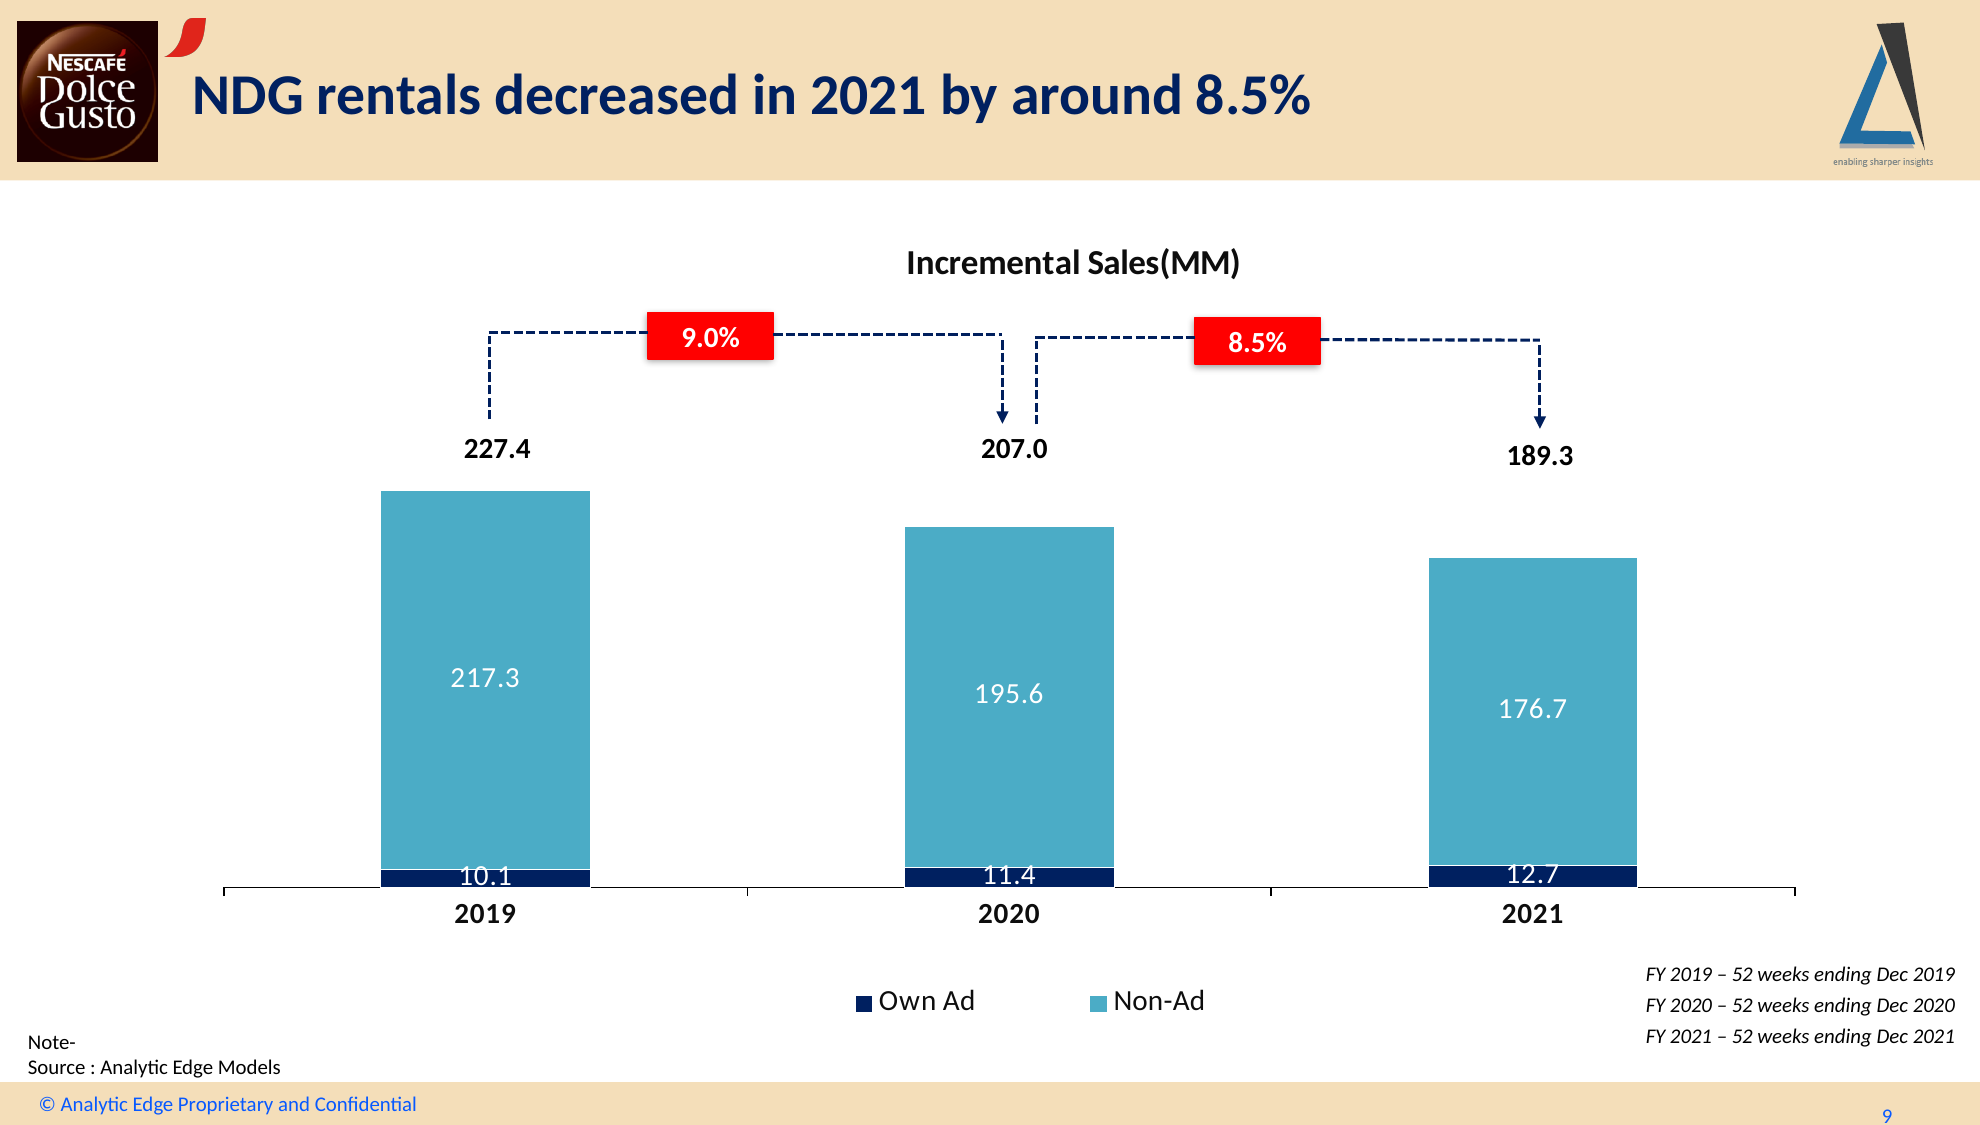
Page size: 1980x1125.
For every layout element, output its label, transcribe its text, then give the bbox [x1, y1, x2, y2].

picture [17, 21, 158, 162]
text_box FY 2019 – 52 weeks ending Dec 2019 FY 2020 – 52 weeks ending Dec 2020 FY 2021 – 52 weeks ending Dec 2021 [1630, 919, 1980, 1090]
picture [1800, 155, 1977, 168]
chart [202, 201, 1816, 1067]
picture [164, 18, 206, 57]
title NDG rentals decreased in 2021 by around 8.5% [177, 27, 1806, 156]
slide_number 9 [1839, 1095, 1935, 1125]
text_box Note- Source : Analytic Edge Models [13, 1021, 1007, 1087]
footer © Analytic Edge Proprietary and Confidential [23, 1087, 440, 1125]
